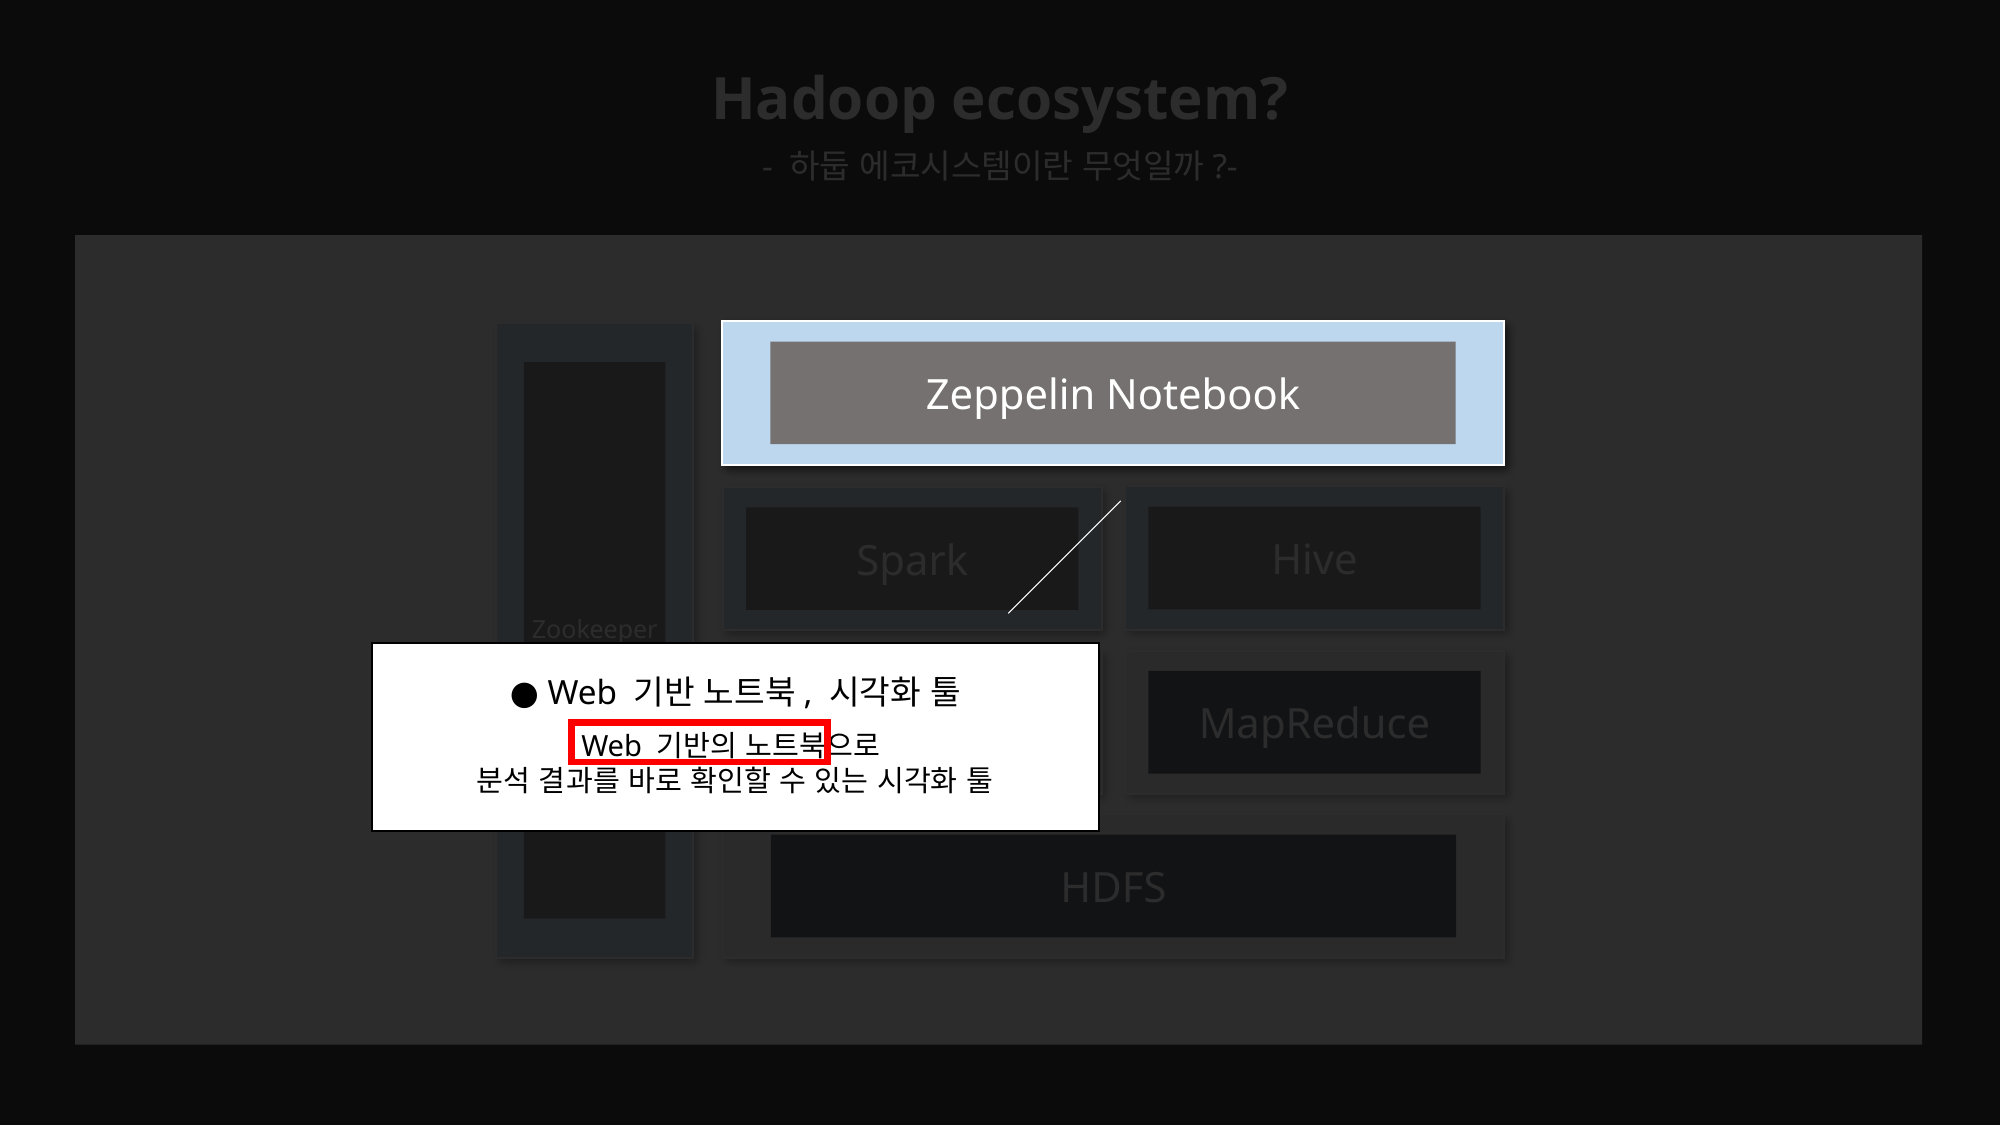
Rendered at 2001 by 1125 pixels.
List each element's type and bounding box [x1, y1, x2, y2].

text_box [0, 0, 2000, 1125]
